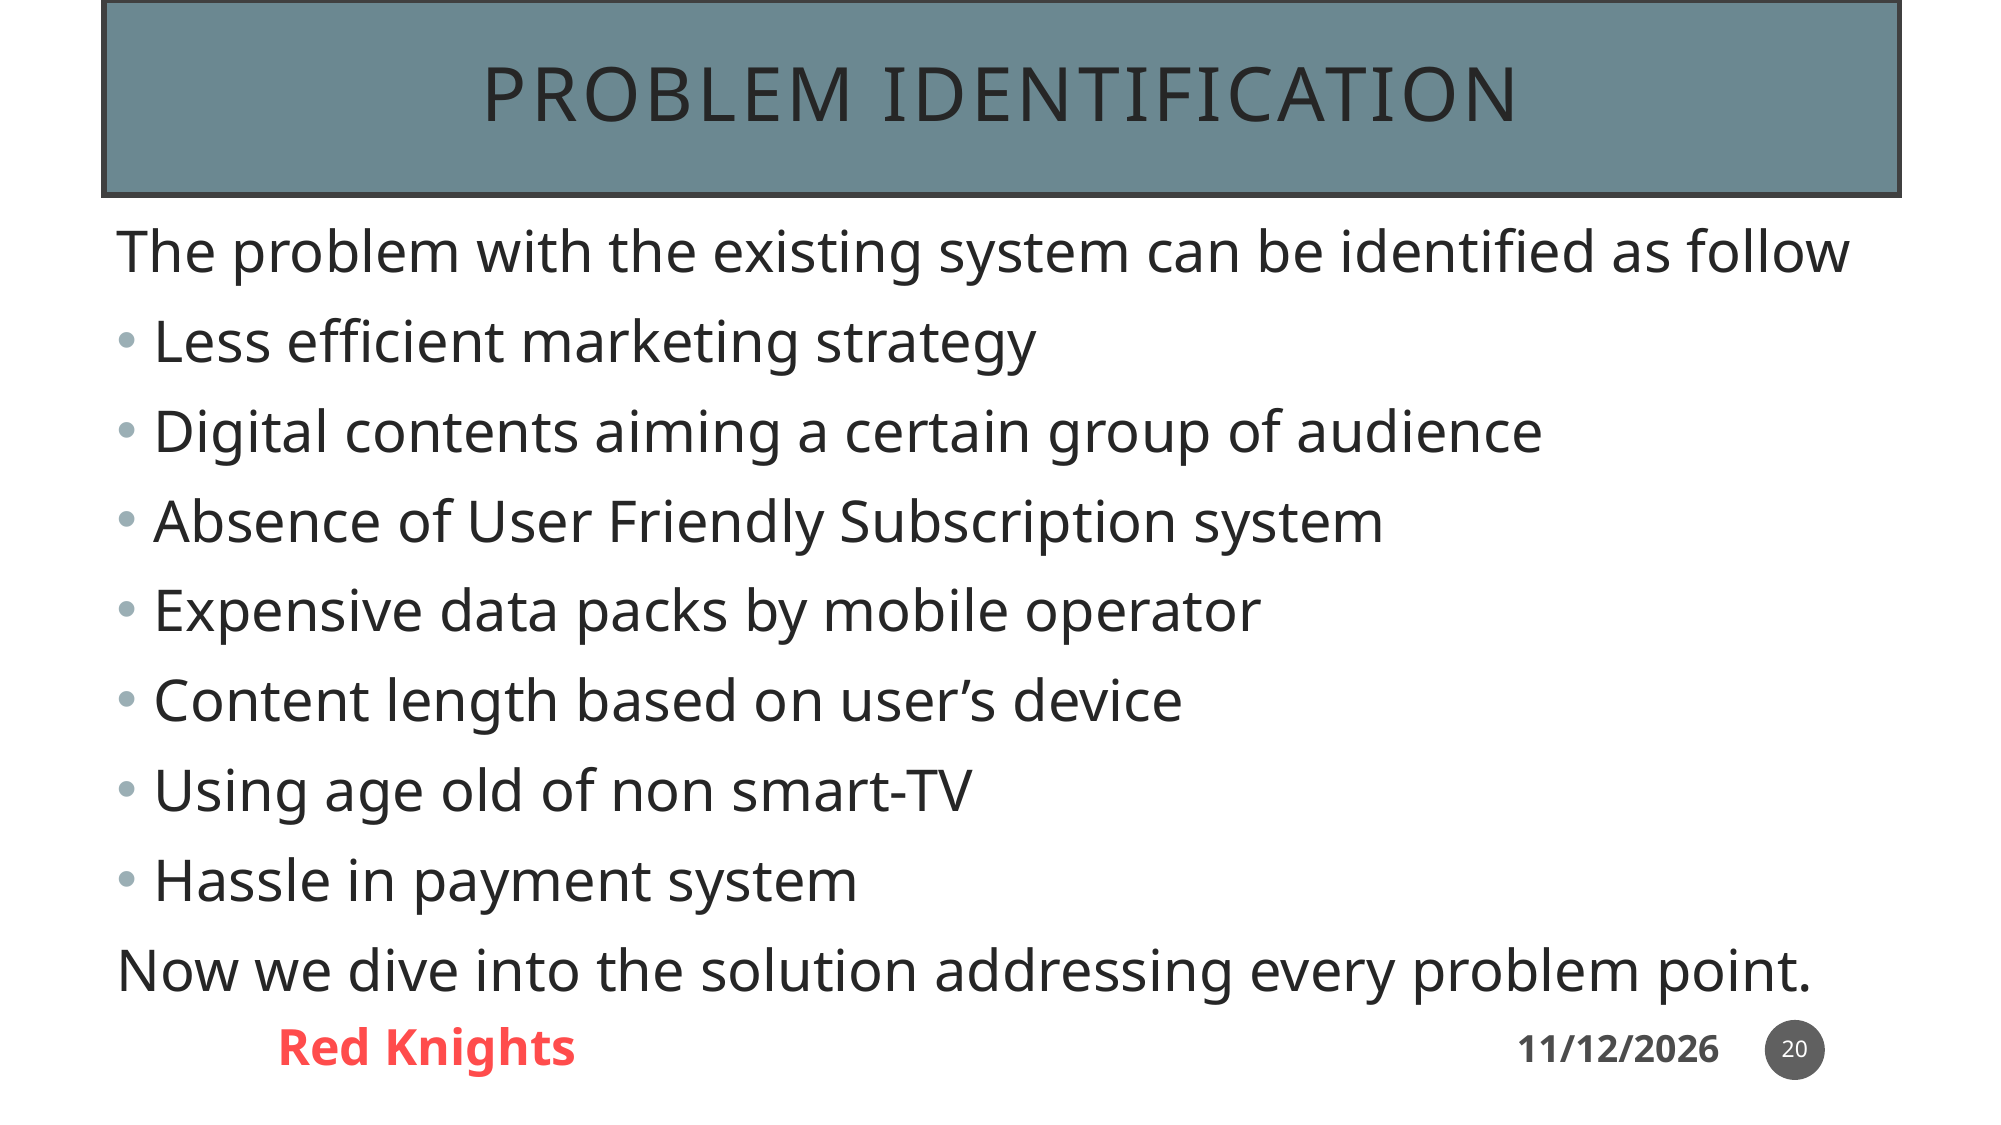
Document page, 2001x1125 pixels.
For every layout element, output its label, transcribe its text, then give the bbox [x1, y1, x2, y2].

title Problem Identification [101, 0, 1902, 198]
slide_number 20 [1764, 1019, 1825, 1080]
slide_number 14-Nov-20 [1283, 1023, 1735, 1077]
list The problem with the existing system can be identified as follow Less efficient marketing strategy Digital contents aiming a certain group of audience Absence of User Friendly Subscription system Expensive data packs by mobile operator Content length based on user’s device Using age old of non smart-TV Hassle in payment system Now we dive into the solution addressing every problem point. [101, 207, 1900, 1012]
footer Red Knights [262, 1023, 1231, 1076]
